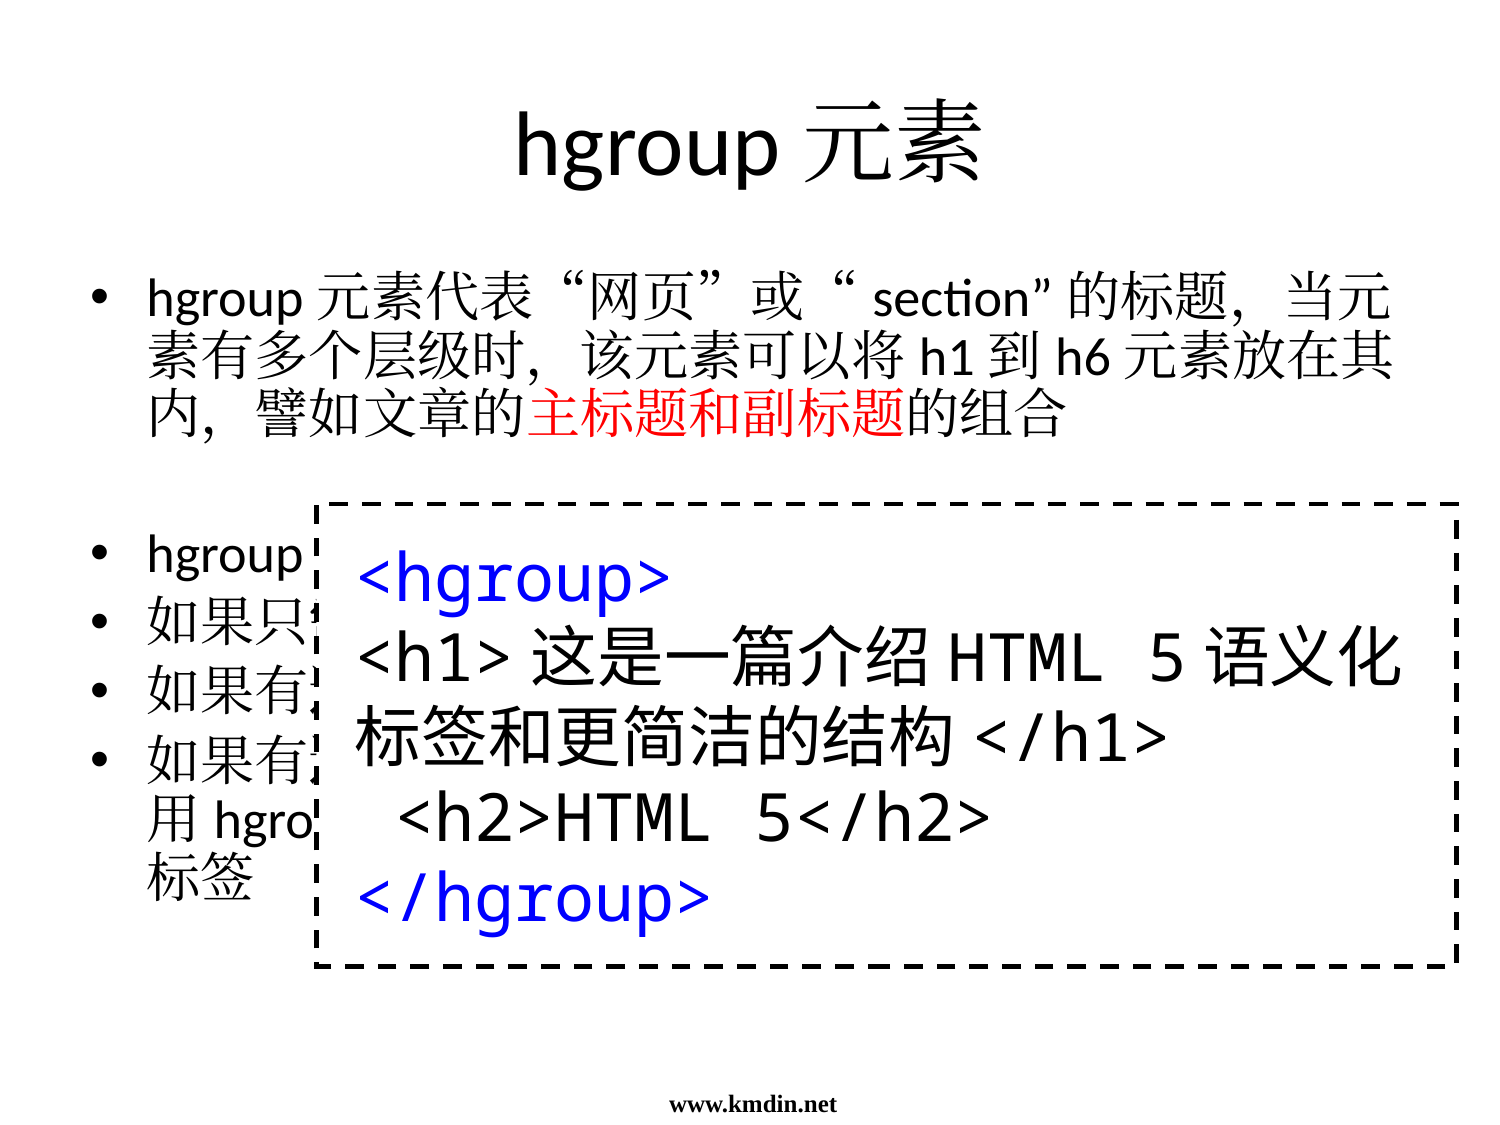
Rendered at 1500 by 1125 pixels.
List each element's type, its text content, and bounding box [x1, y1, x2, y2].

text_box <hgroup> <h1>这是一篇介绍HTML 5语义化标签和更简洁的结构</h1> <h2>HTML 5</h2> </hgroup> [316, 503, 1457, 967]
title hgroup元素 [75, 45, 1425, 233]
list hgroup元素代表“网页”或“section”的标题，当元素有多个层级时，该元素可以将h1到h6元素放在其内，譬如文章的主标题和副标题的组合 hgroup使用注意： 如果只需要一个h1-h6标签就不用hgroup 如果有连续多个h1-h6标签就用hgroup 如果有连续多个标题和其他文章数据，h1-h6标签就用hgroup包住，和其他文章元数据一起放入header标签 [75, 262, 1425, 1005]
